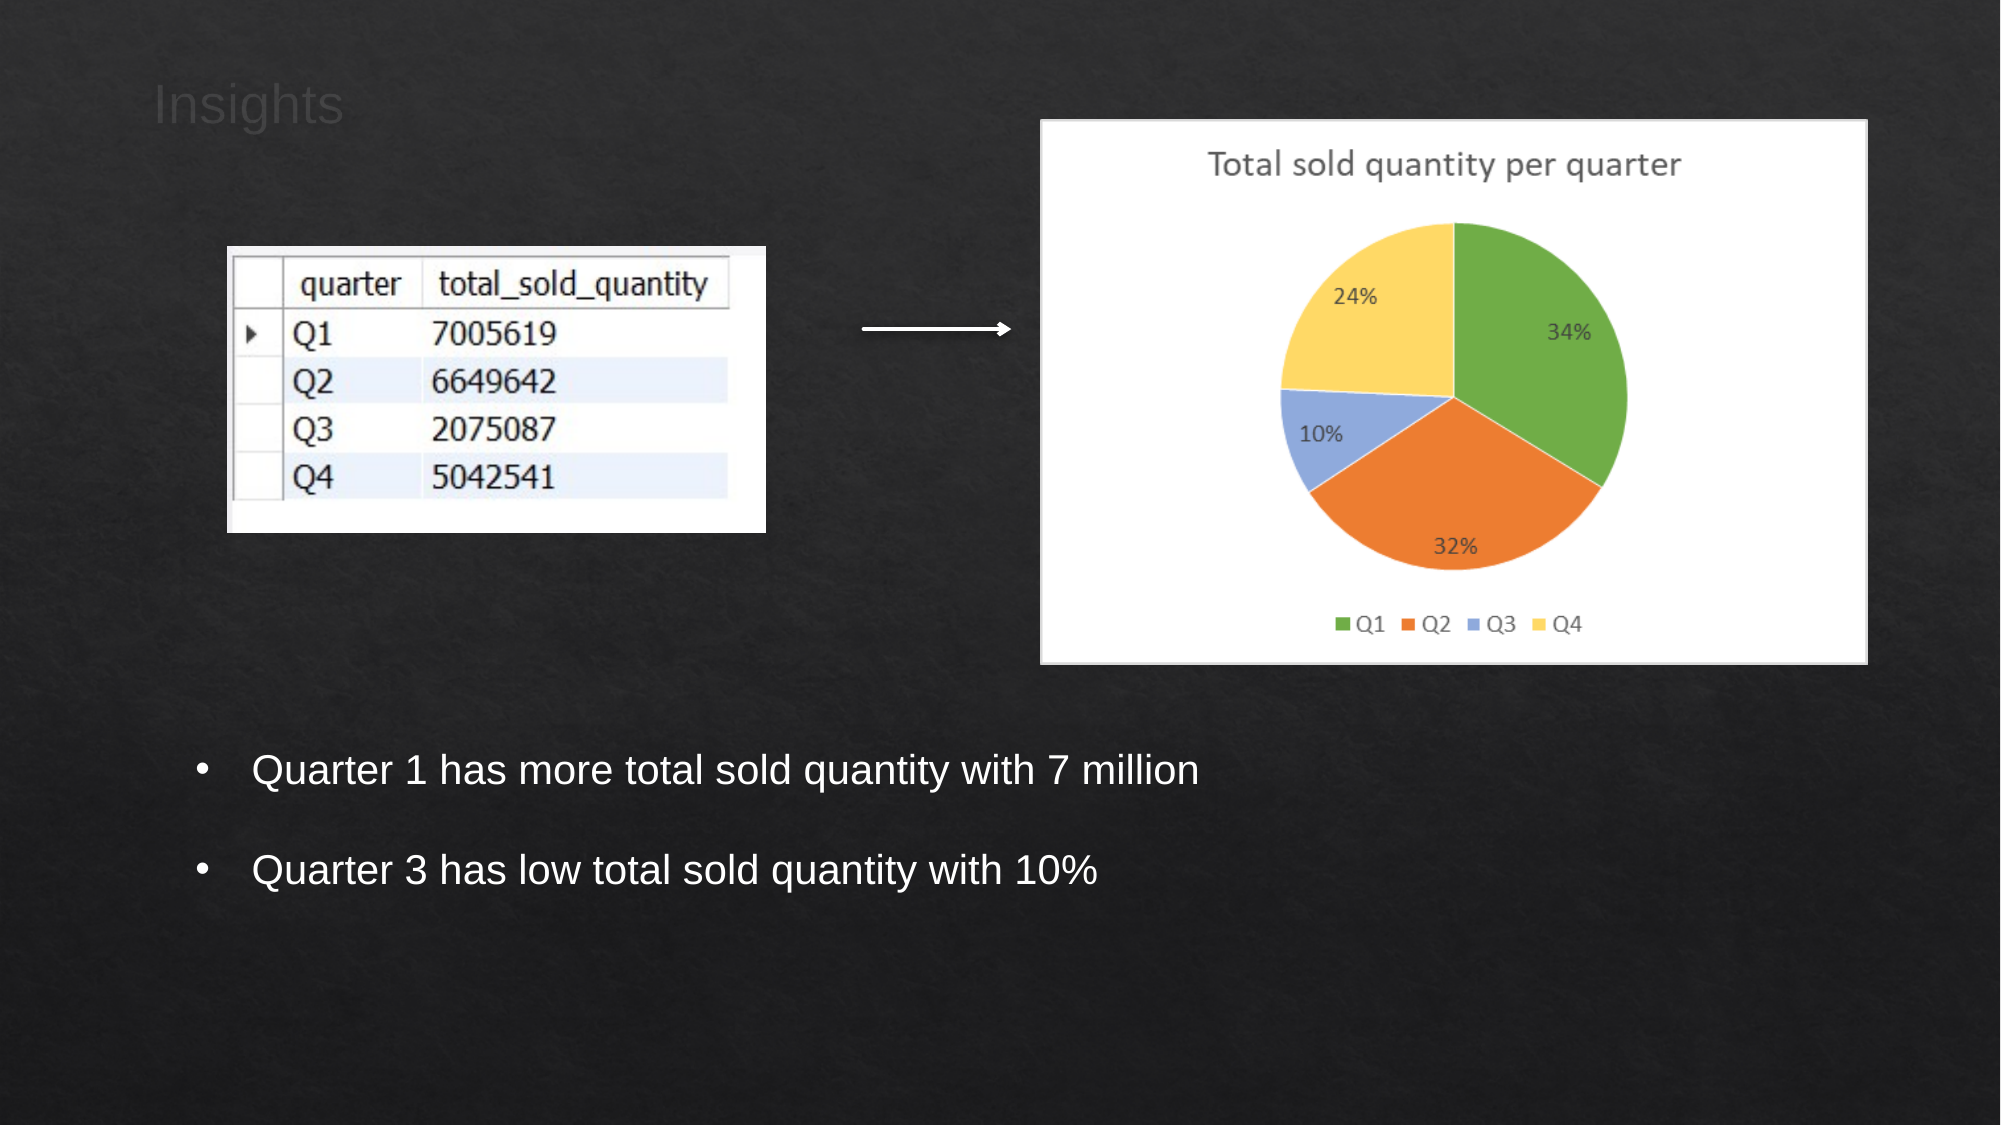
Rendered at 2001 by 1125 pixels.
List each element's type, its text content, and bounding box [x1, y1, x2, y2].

picture [1039, 119, 1869, 665]
text_box Quarter 1 has more total sold quantity with 7 million Quarter 3 has low total sold quantity with 10% [180, 735, 1216, 901]
title Insights [137, 59, 1863, 143]
picture [226, 245, 766, 533]
